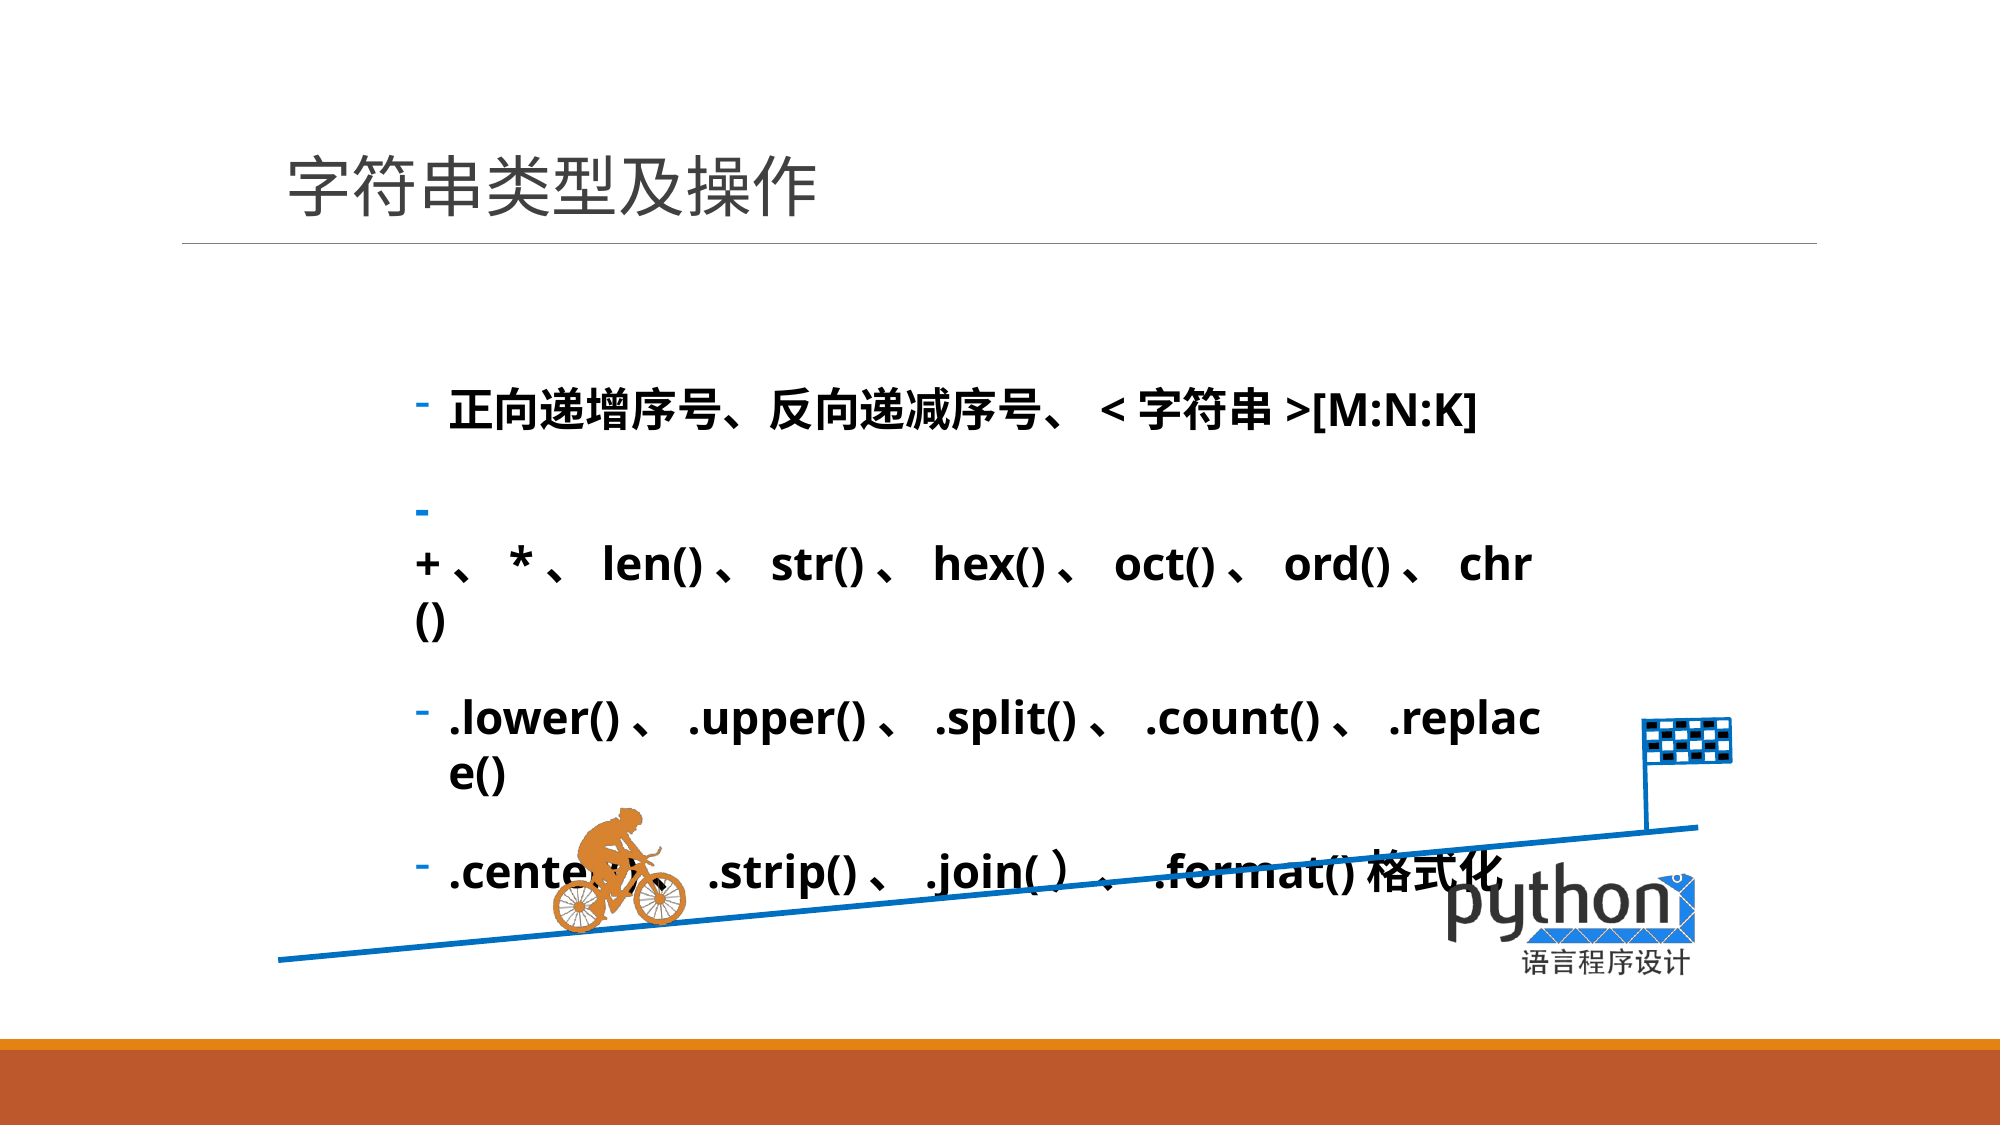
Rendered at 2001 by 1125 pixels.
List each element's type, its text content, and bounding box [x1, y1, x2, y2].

title 字符串类型及操作 [283, 95, 821, 286]
text_box [1716, 729, 1730, 740]
text_box [1438, 850, 1701, 982]
text_box [1688, 729, 1703, 740]
text_box 正向递增序号、反向递减序号、<字符串>[M:N:K] - +、*、len()、str()、hex()、oct()、ord()、chr() .lower()、.upper()、.split()、.count()、.replace() .center()、.strip()、.join(）、.format()格式化 [412, 378, 1543, 898]
text_box [1660, 729, 1674, 740]
text_box [1644, 720, 1659, 731]
text_box [1647, 741, 1661, 751]
text_box [1661, 751, 1676, 762]
text_box [1689, 750, 1704, 761]
text_box [1703, 740, 1718, 751]
text_box [544, 802, 688, 935]
text_box [1643, 718, 1732, 764]
text_box [1674, 719, 1689, 730]
text_box [1674, 740, 1689, 751]
text_box [1701, 719, 1716, 730]
text_box [1716, 751, 1731, 762]
